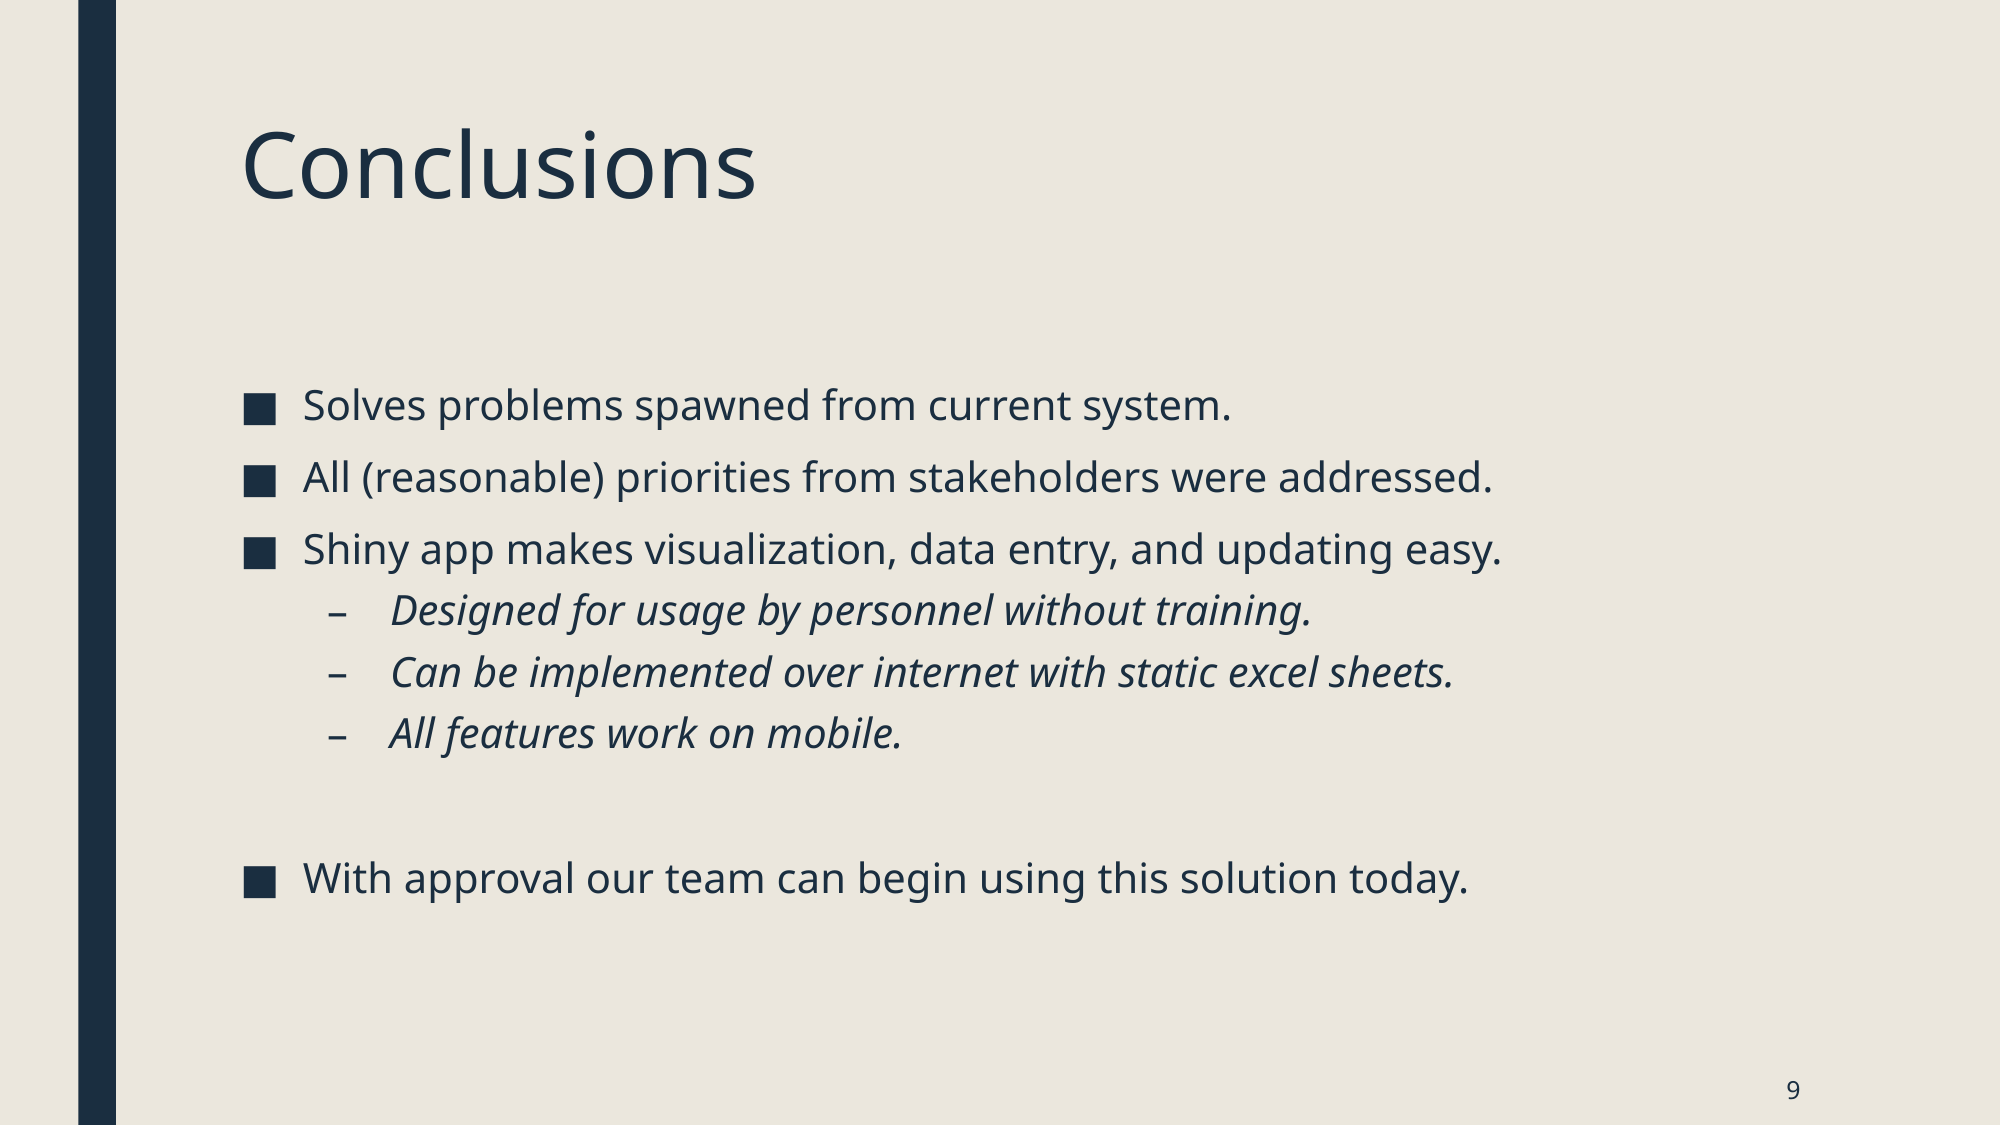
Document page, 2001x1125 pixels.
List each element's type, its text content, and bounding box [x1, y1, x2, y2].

title Conclusions [225, 112, 1800, 357]
list Solves problems spawned from current system. All (reasonable) priorities from stakeholders were addressed. Shiny app makes visualization, data entry, and updating easy. Designed for usage by personnel without training. Can be implemented over internet with static excel sheets. All features work on mobile. With approval our team can begin using this solution today. [225, 375, 1800, 963]
slide_number 9 [1553, 1058, 1816, 1125]
